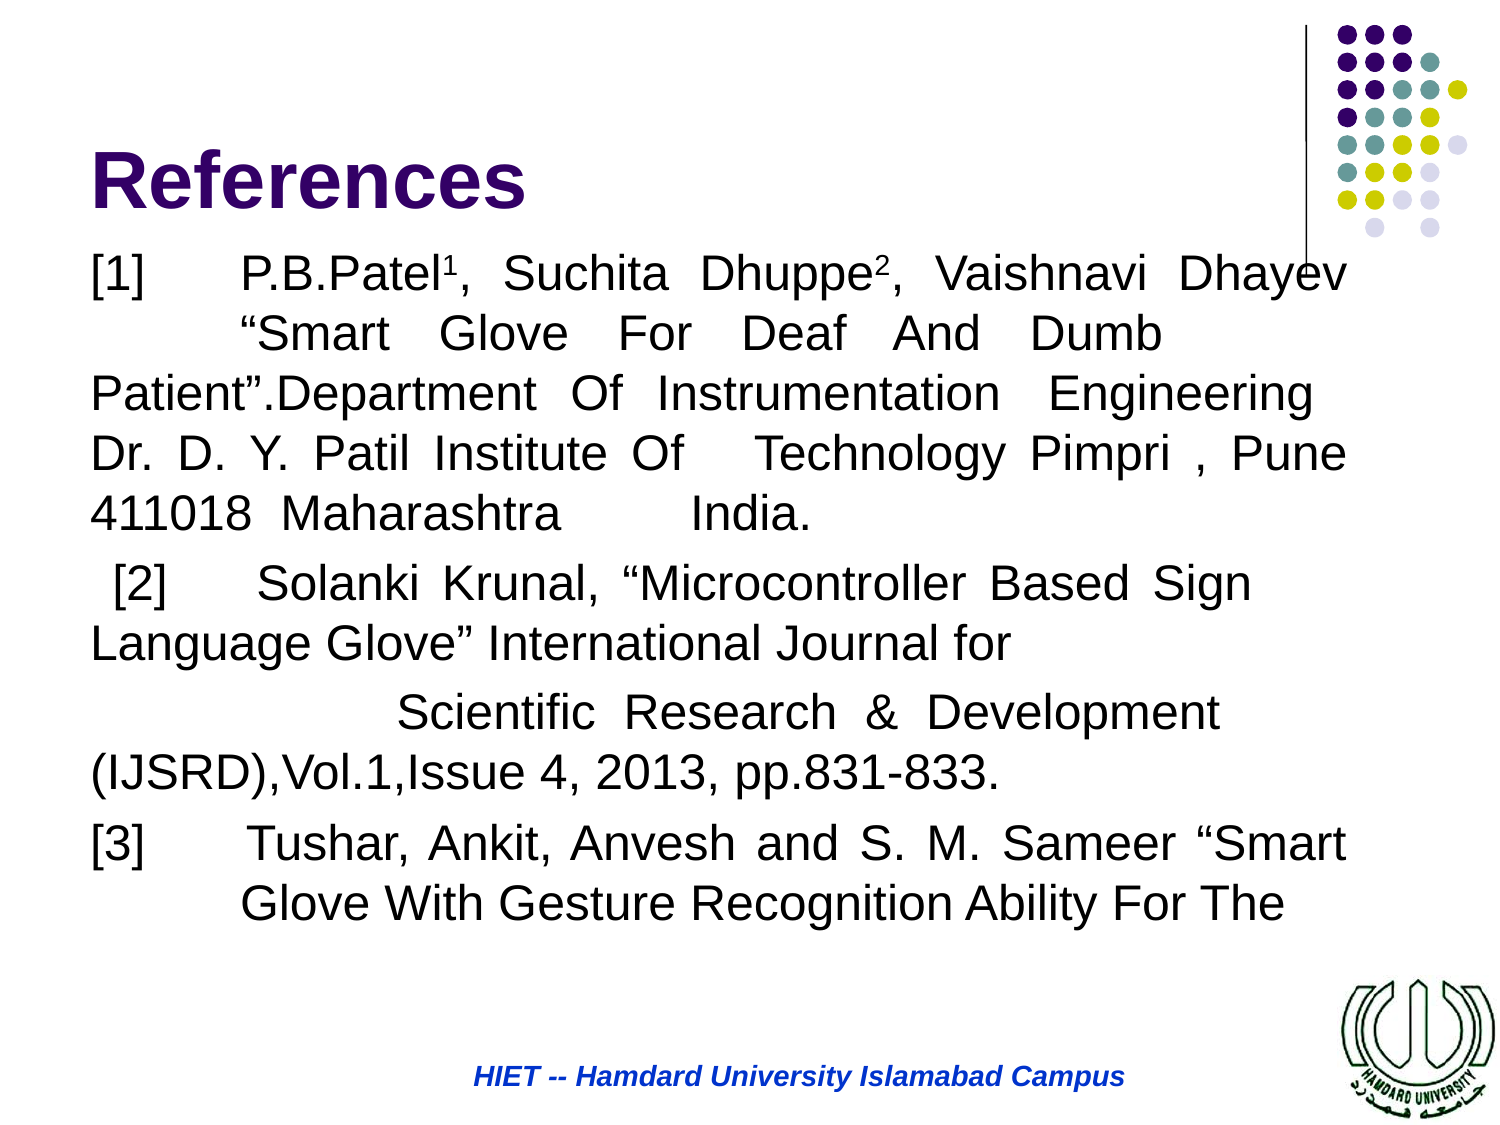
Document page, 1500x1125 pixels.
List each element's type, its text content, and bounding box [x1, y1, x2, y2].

picture [1337, 975, 1500, 1125]
footer HIET -- Hamdard University Islamabad Campus [449, 1049, 1151, 1113]
list [1] P.B.Patel1, Suchita Dhuppe2, Vaishnavi Dhayev “Smart Glove For Deaf And Dumb Patient”.Department Of Instrumentation Engineering Dr. D. Y. Patil Institute Of Technology Pimpri , Pune 411018 Maharashtra India. [2] Solanki Krunal, “Microcontroller Based Sign Language Glove” International Journal for Scientific Research & Development (IJSRD),Vol.1,Issue 4, 2013, pp.831-833. [3] Tushar, Ankit, Anvesh and S. M. Sameer “Smart Glove With Gesture Recognition Ability For The [75, 232, 1363, 1050]
title References [75, 20, 1313, 232]
